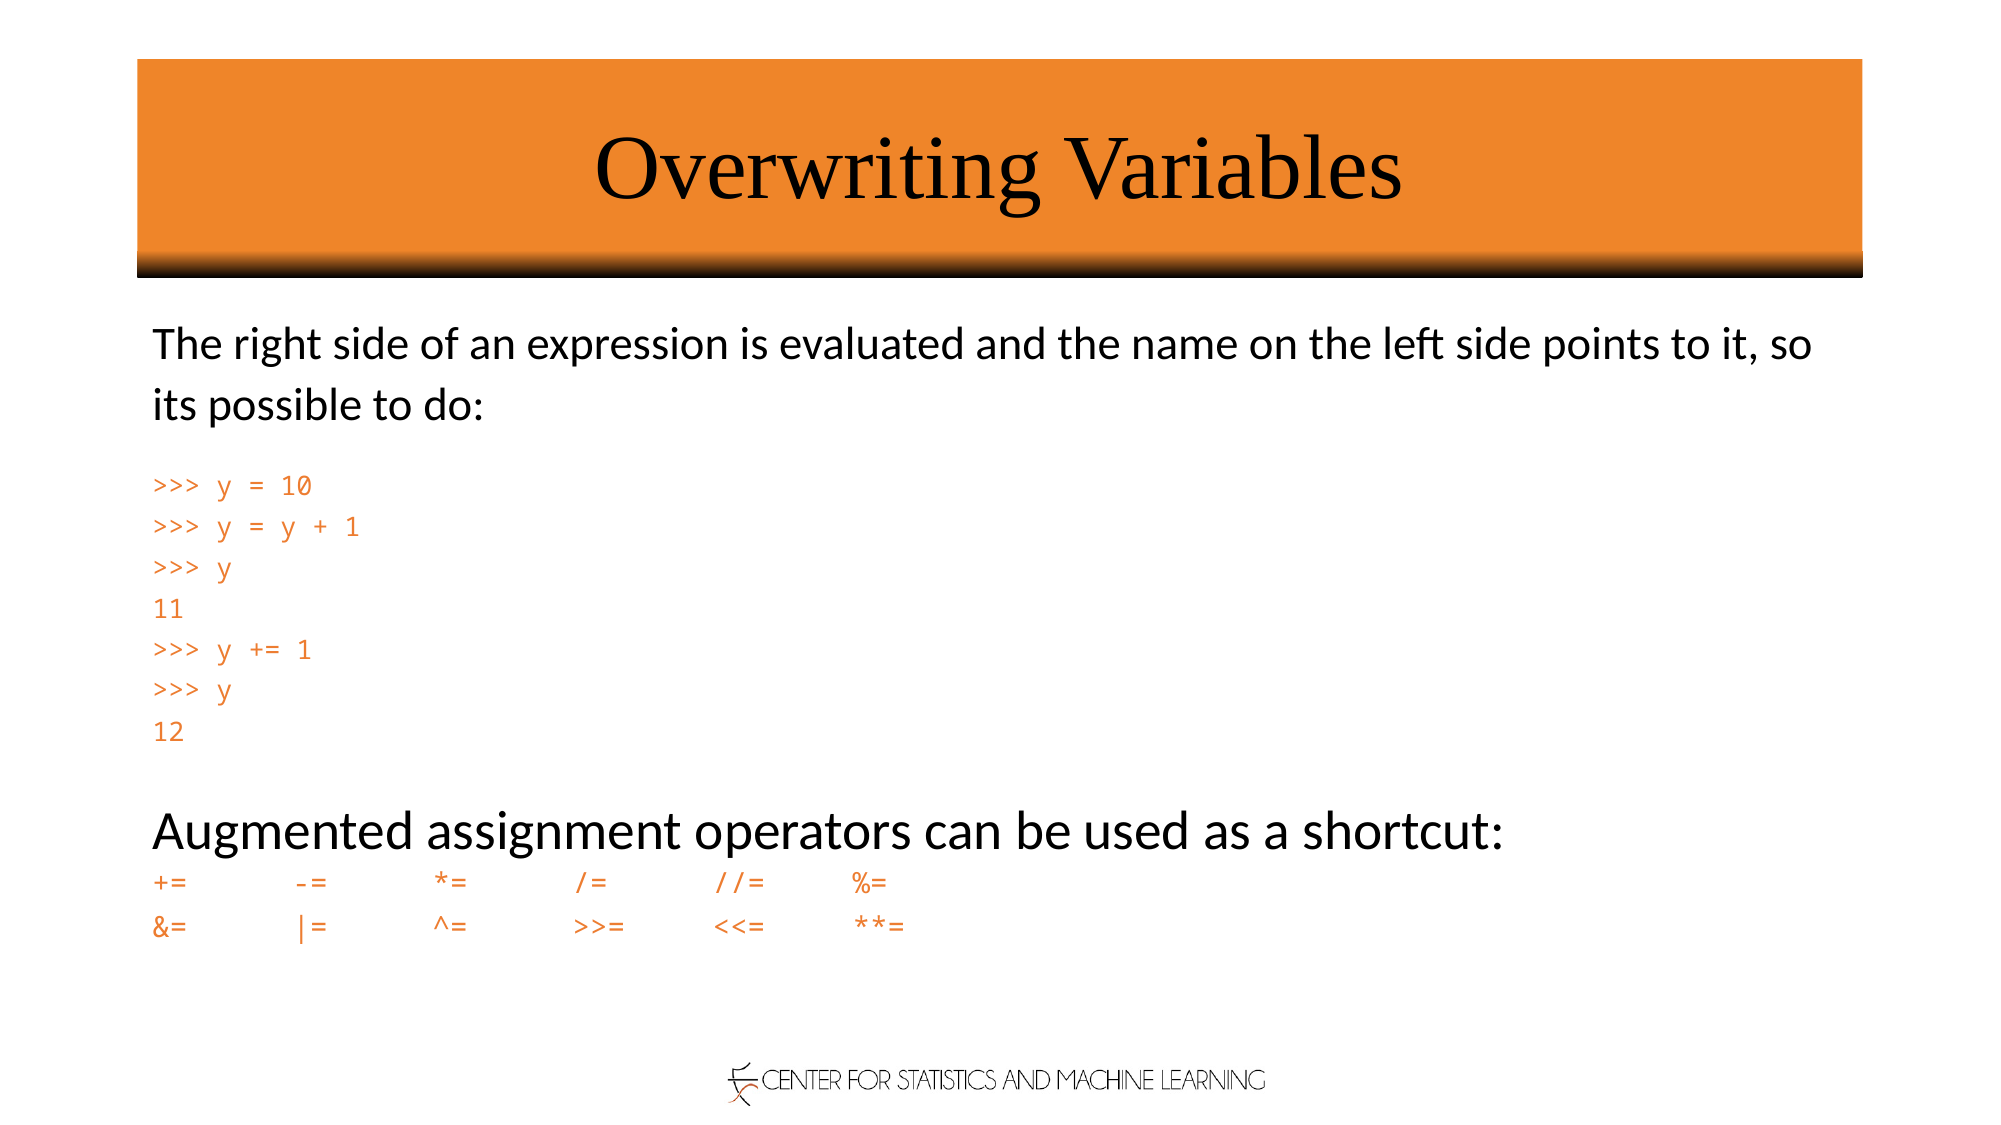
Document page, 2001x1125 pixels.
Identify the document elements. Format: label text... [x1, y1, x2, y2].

list The right side of an expression is evaluated and the name on the left side points to it, so its possible to do: >>> y = 10 >>> y = y + 1 >>> y 11 >>> y += 1 >>> y 12 Augmented assignment operators can be used as a shortcut: += -= *= /= //= %= &= |= ^= >>= <<= **= [137, 299, 1863, 951]
title Overwriting Variables [137, 59, 1863, 278]
picture [724, 1060, 1276, 1108]
